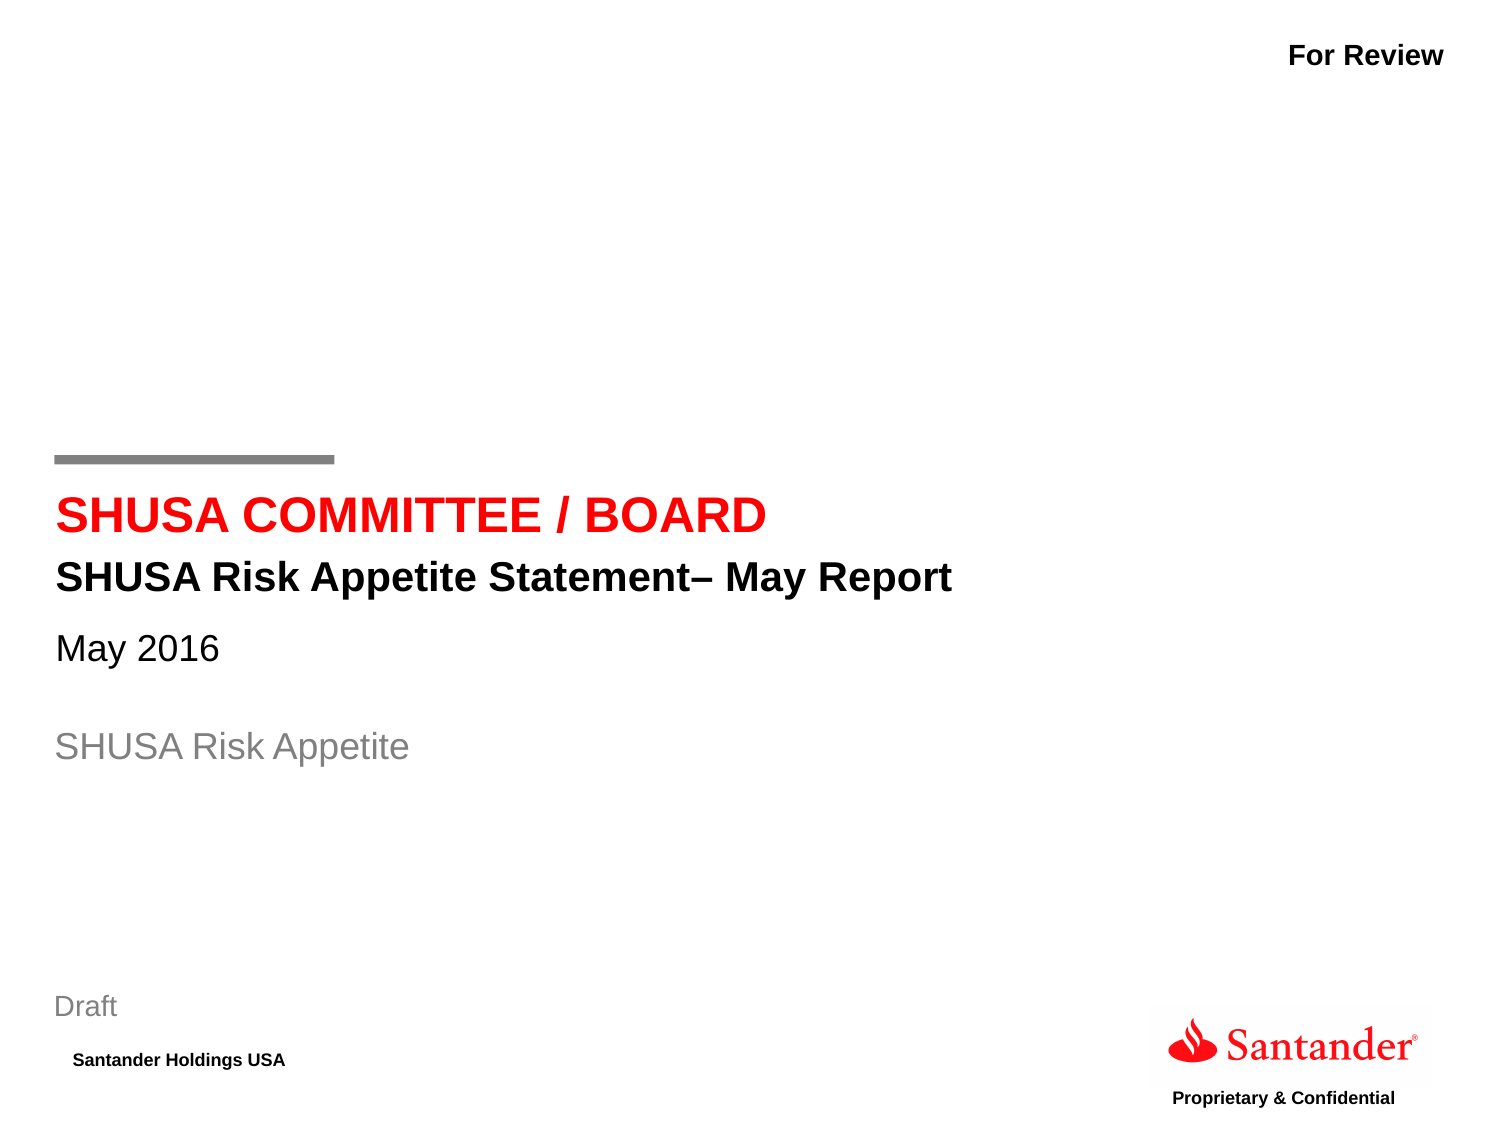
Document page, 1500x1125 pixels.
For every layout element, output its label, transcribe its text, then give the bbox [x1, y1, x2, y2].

text_box SHUSA Risk Appetite Statement– May Report May 2016 [55, 543, 1392, 669]
text_box Draft [39, 980, 872, 1030]
text_box For Review [539, 28, 1459, 79]
picture [1149, 1004, 1431, 1087]
text_box SHUSA COMMITTEE / BOARD [55, 486, 1392, 543]
text_box SHUSA Risk Appetite [54, 713, 1391, 804]
